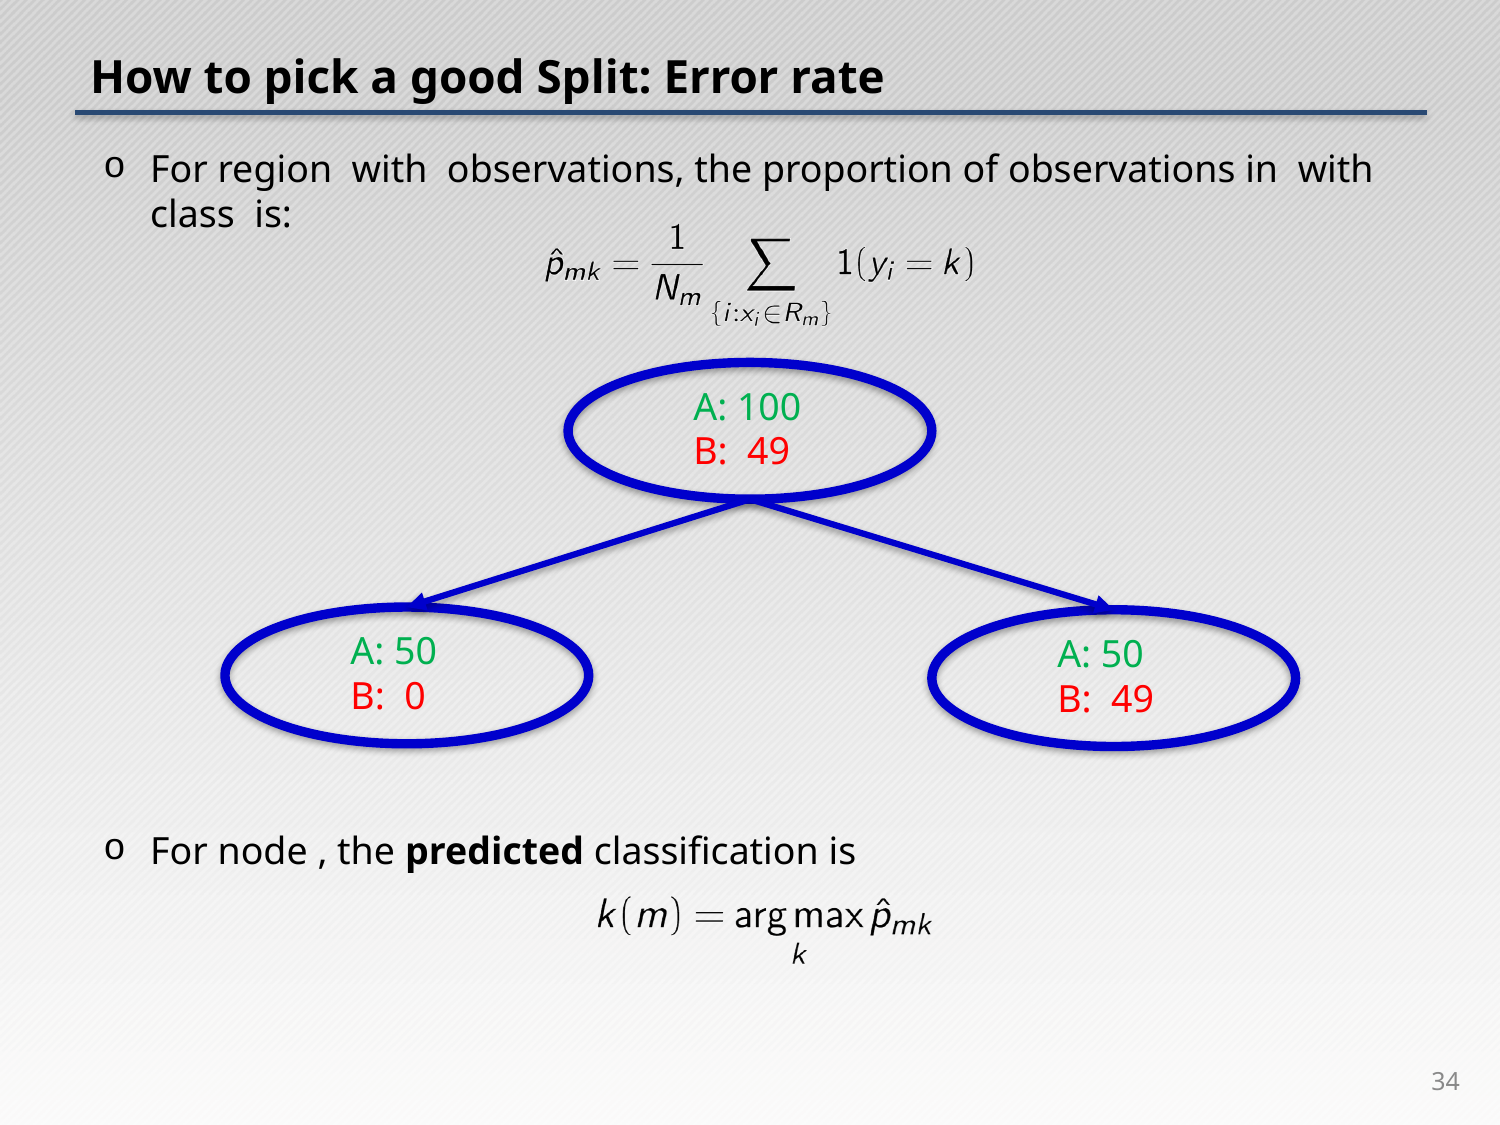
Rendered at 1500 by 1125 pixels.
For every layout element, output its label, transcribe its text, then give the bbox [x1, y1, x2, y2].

picture [0, 0, 1500, 1125]
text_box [567, 362, 933, 497]
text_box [931, 609, 1296, 747]
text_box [224, 606, 589, 745]
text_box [749, 498, 1114, 610]
text_box [73, 902, 1497, 1025]
title How to pick a good Split: Error rate [74, 37, 1426, 113]
slide_number 34 [1125, 1052, 1475, 1113]
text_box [406, 498, 748, 608]
